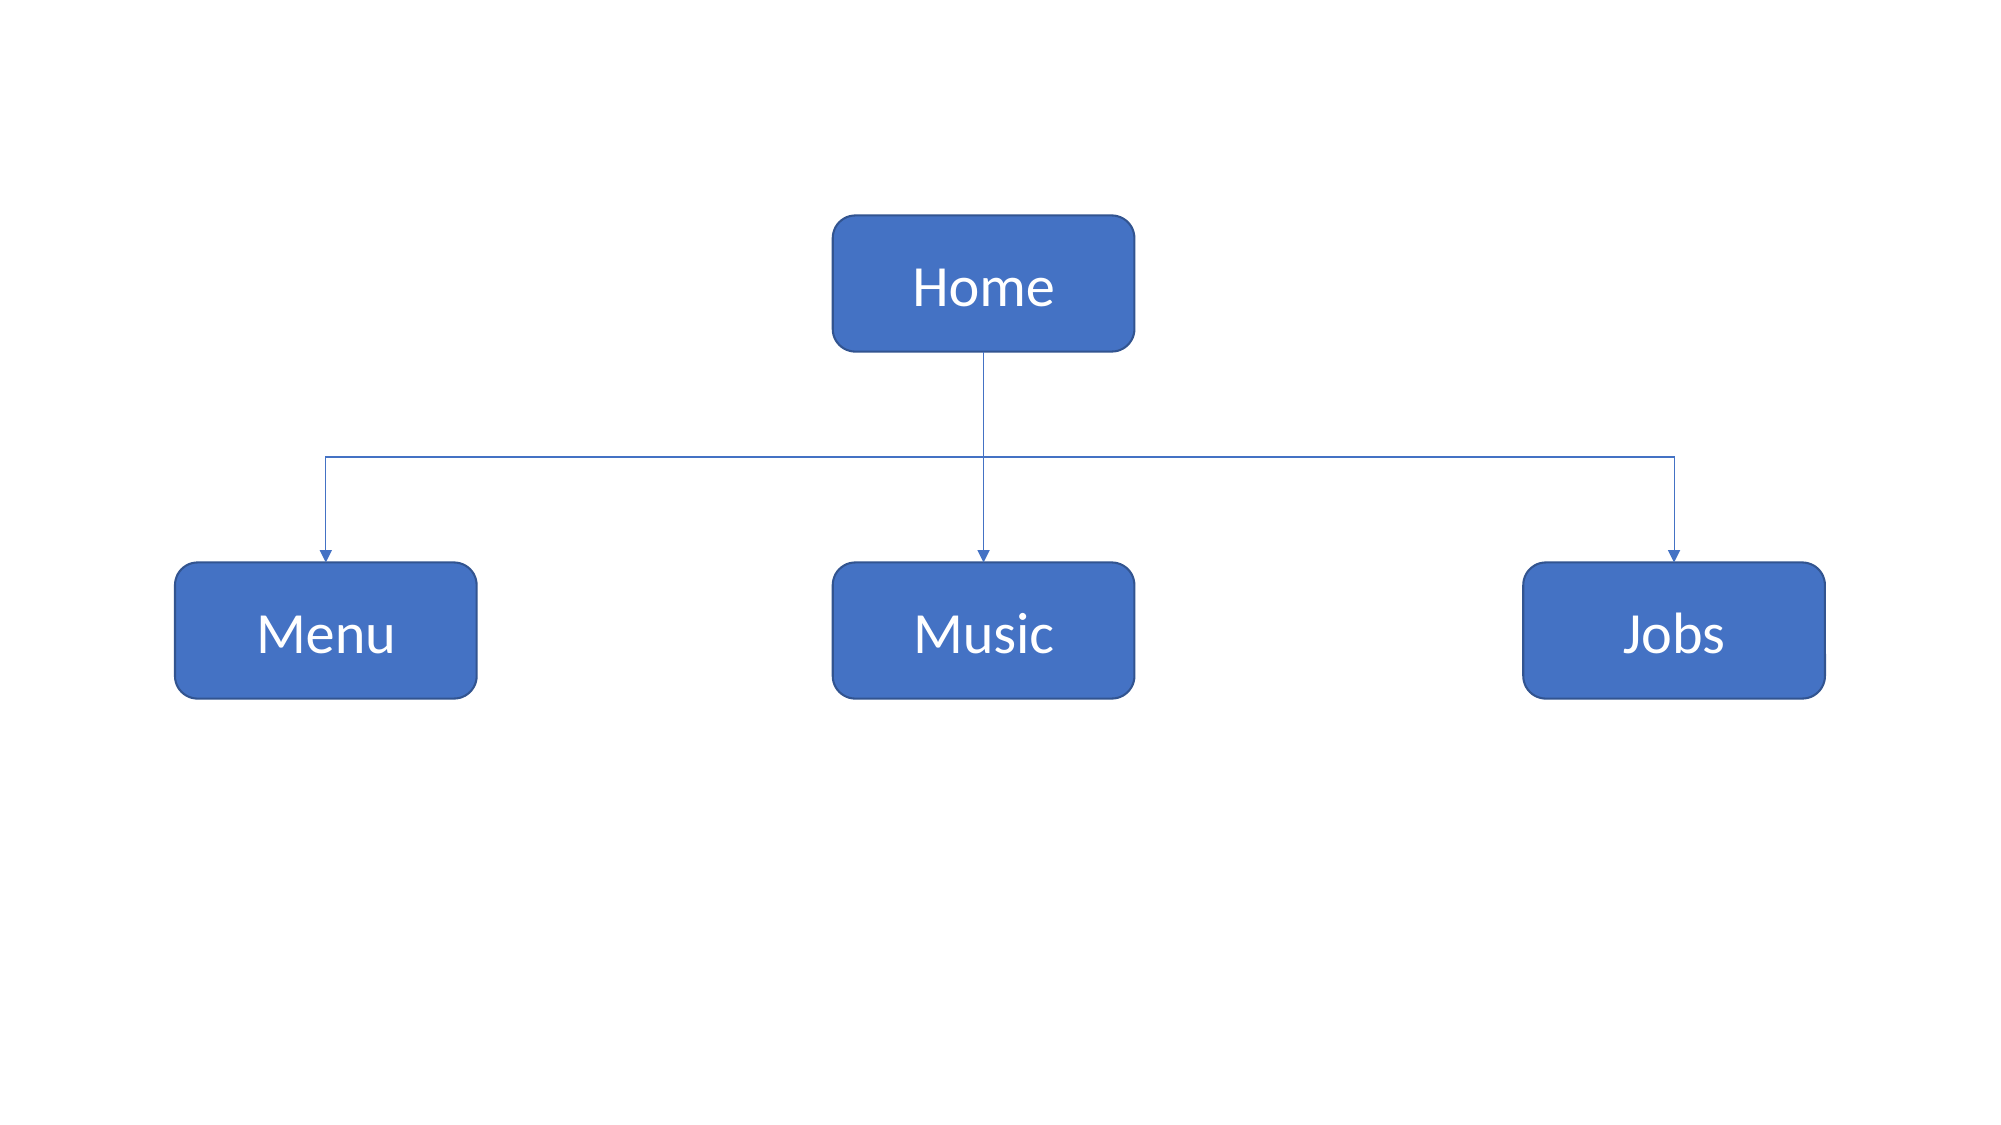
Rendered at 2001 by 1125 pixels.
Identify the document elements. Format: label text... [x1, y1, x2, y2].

text_box Menu [173, 561, 478, 700]
text_box Music [831, 561, 1136, 700]
text_box Home [831, 214, 1136, 353]
text_box Jobs [1522, 561, 1827, 700]
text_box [549, 128, 761, 786]
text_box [1223, 111, 1435, 803]
